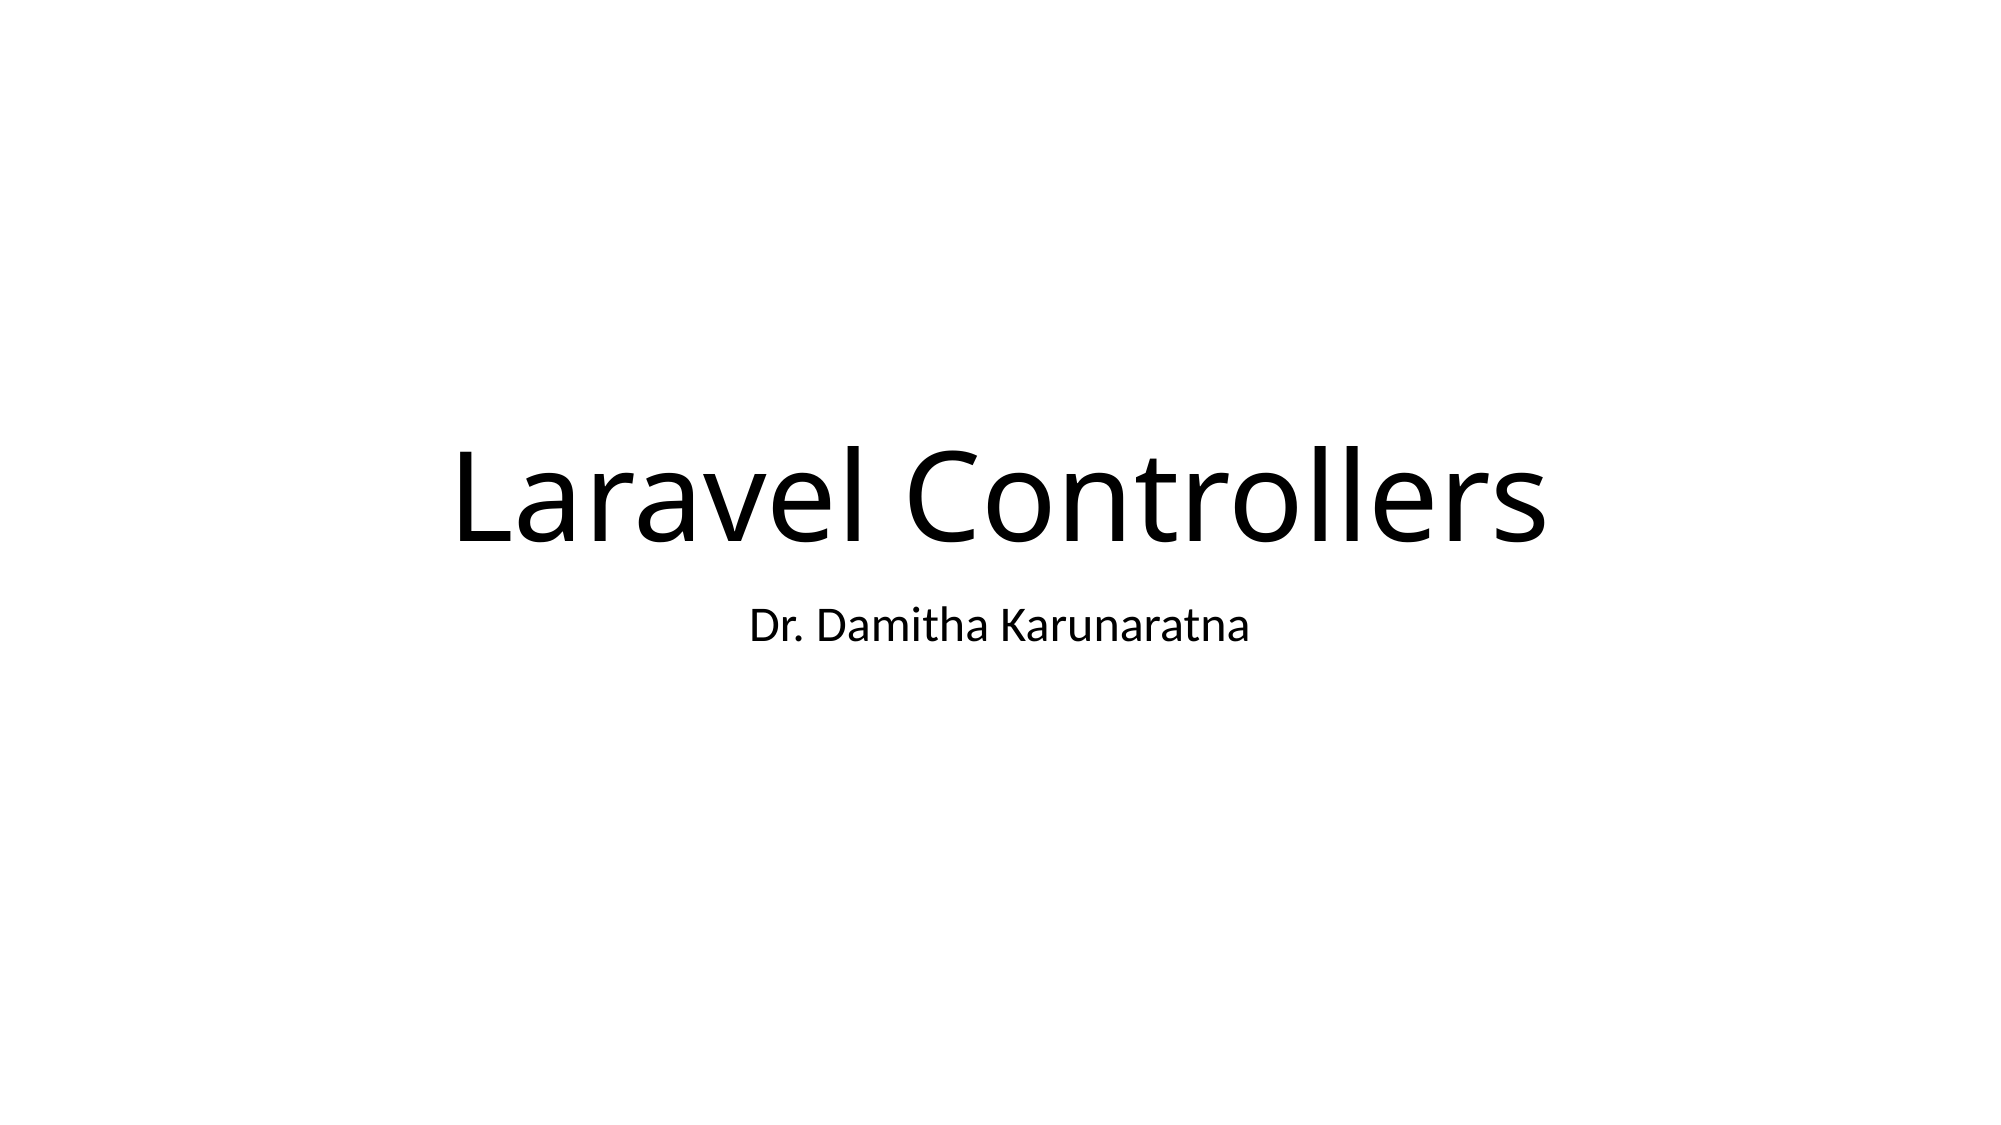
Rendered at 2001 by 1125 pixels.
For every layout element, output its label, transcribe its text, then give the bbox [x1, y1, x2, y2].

subtitle Dr. Damitha Karunaratna [249, 590, 1750, 863]
title Laravel Controllers [249, 184, 1750, 576]
